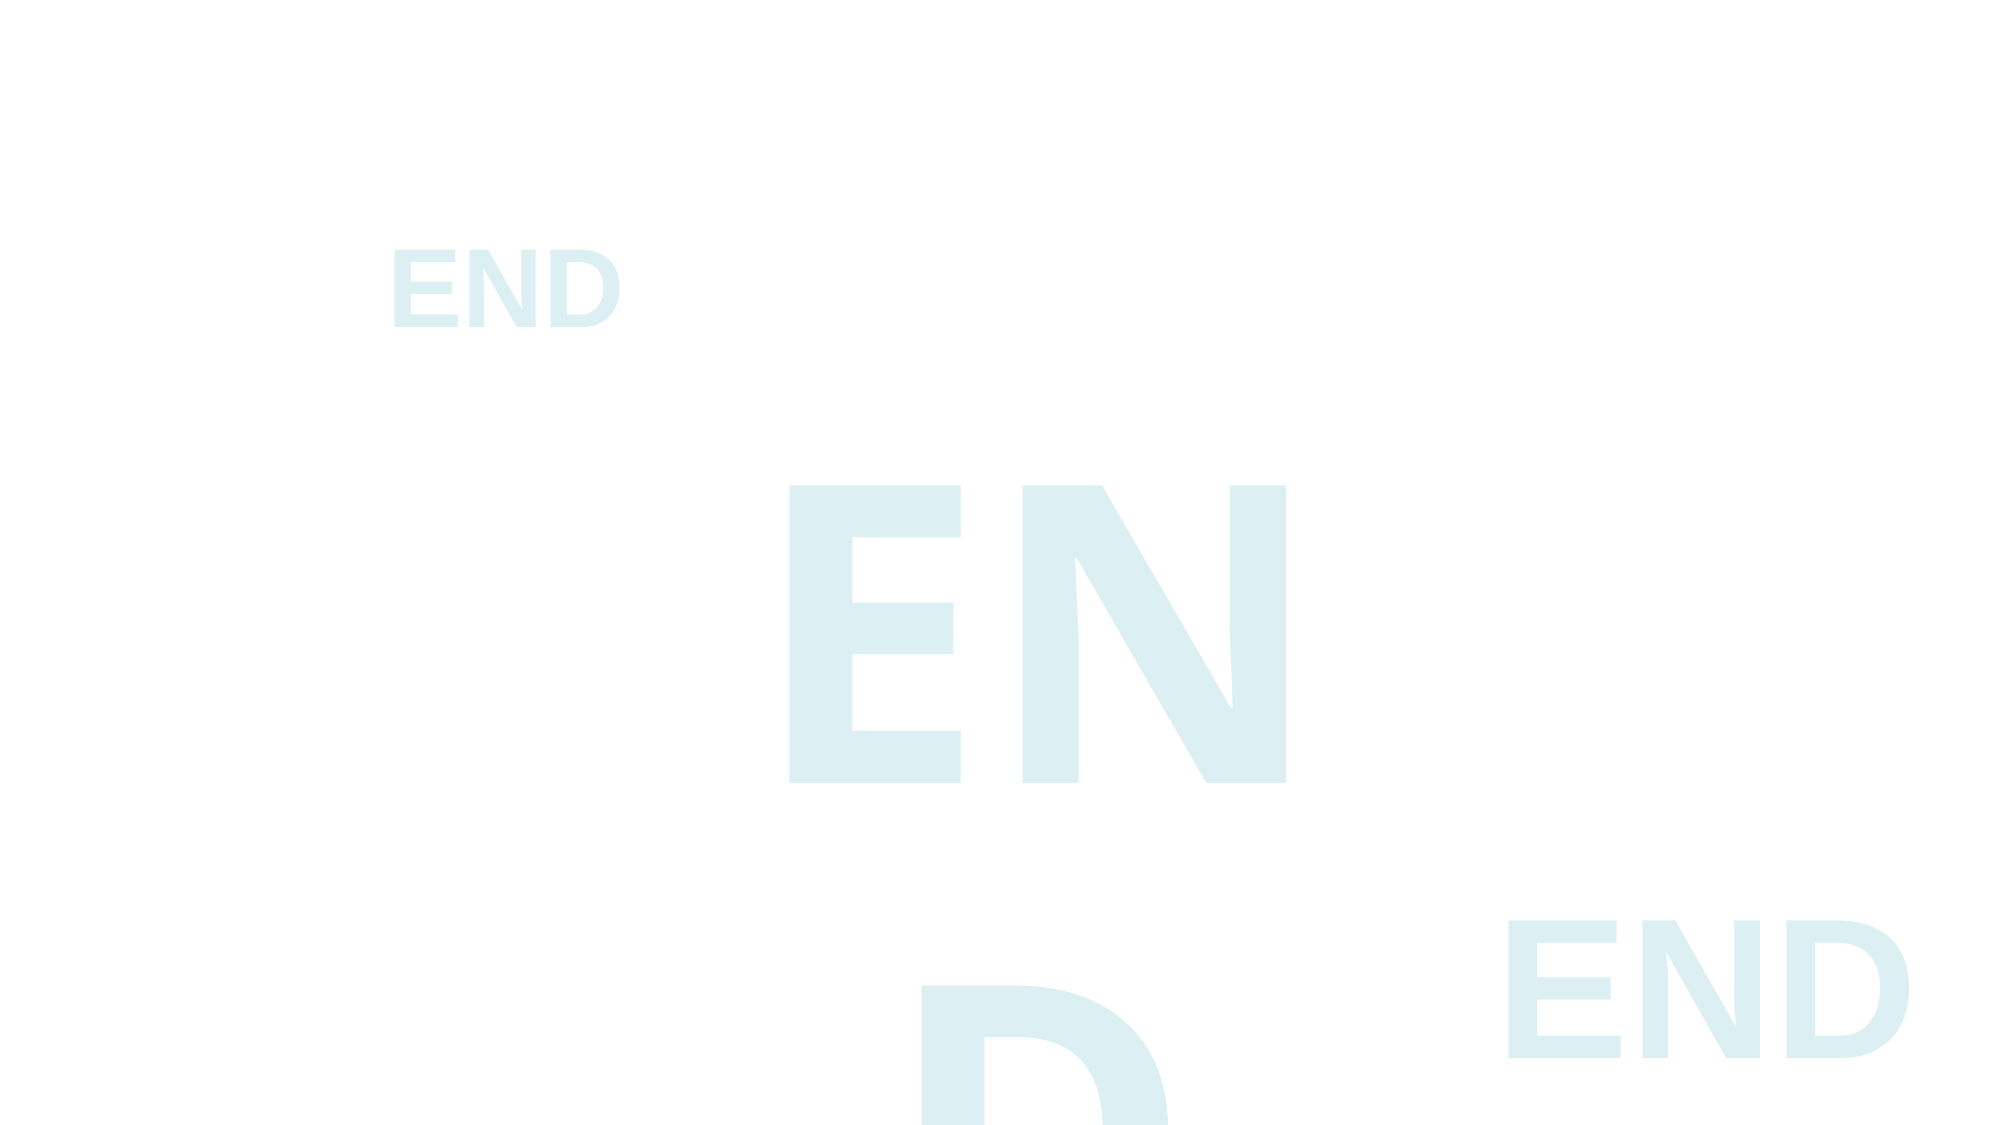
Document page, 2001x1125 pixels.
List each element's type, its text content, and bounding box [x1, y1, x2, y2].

text_box END [593, 358, 1484, 1125]
text_box END [1445, 850, 1970, 1106]
text_box END [316, 207, 696, 358]
